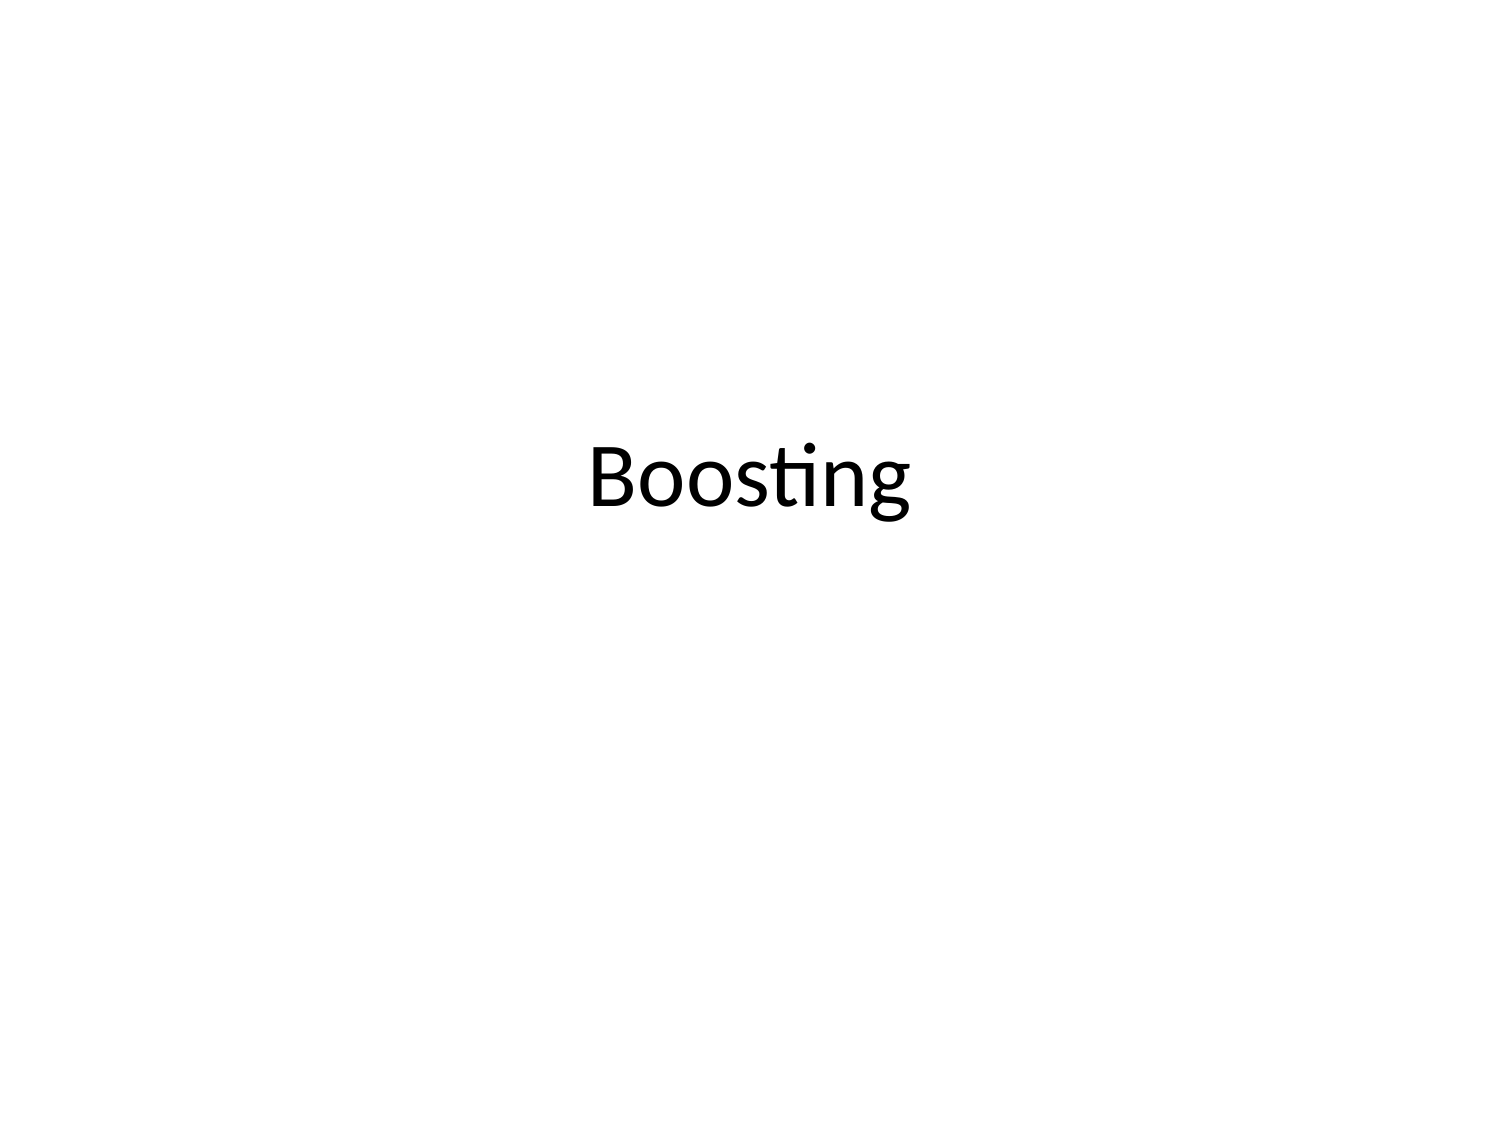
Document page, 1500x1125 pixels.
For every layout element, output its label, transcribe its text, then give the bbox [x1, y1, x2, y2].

title Boosting [112, 349, 1388, 591]
